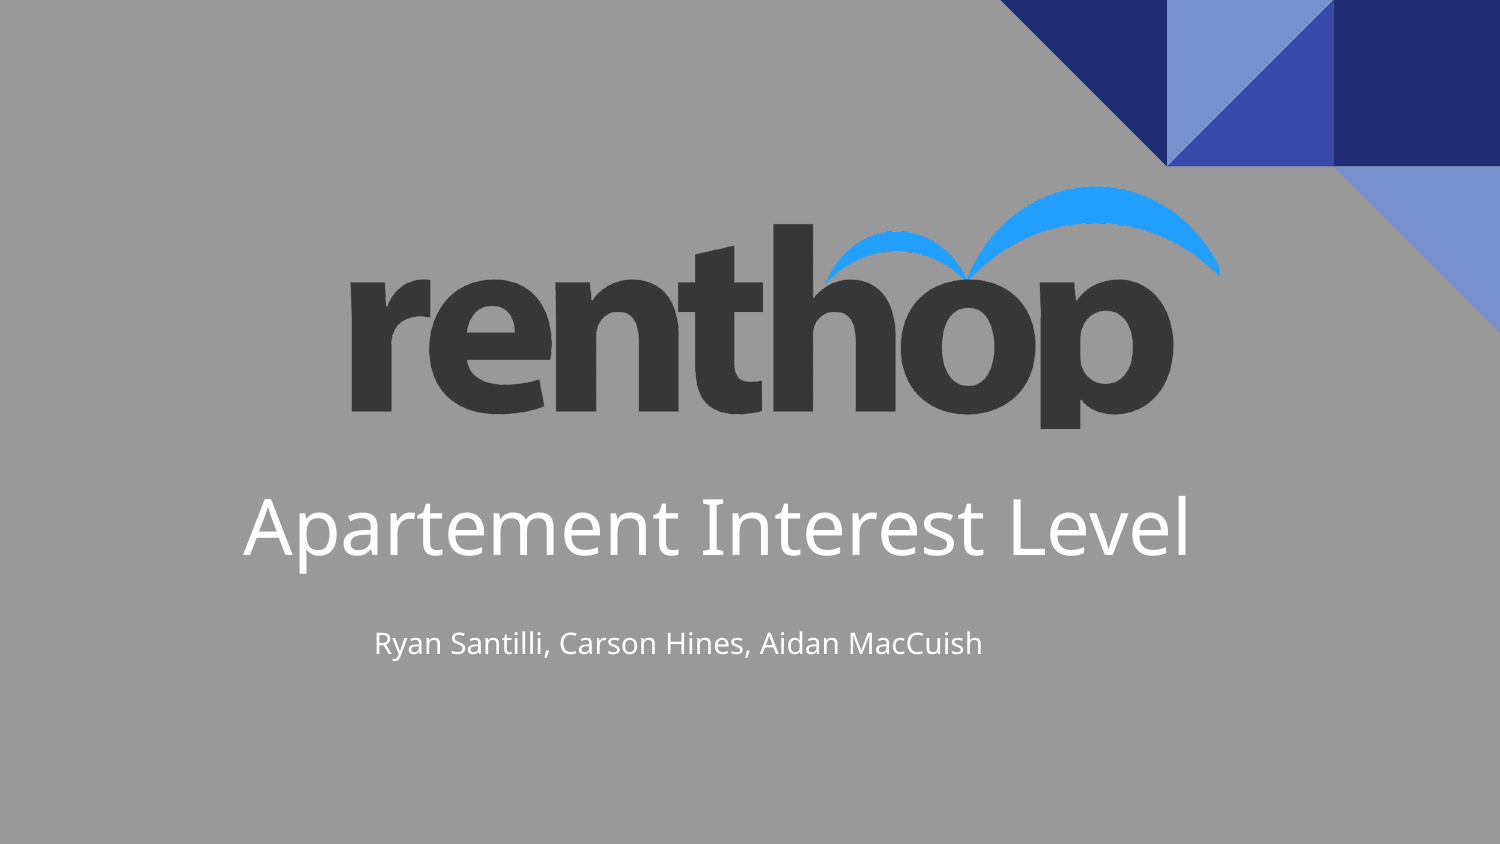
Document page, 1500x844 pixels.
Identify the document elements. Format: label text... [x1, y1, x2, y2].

picture [342, 150, 1220, 429]
title Apartement Interest Level [228, 455, 1272, 594]
subtitle Ryan Santilli, Carson Hines, Aidan MacCuish [358, 607, 1187, 679]
